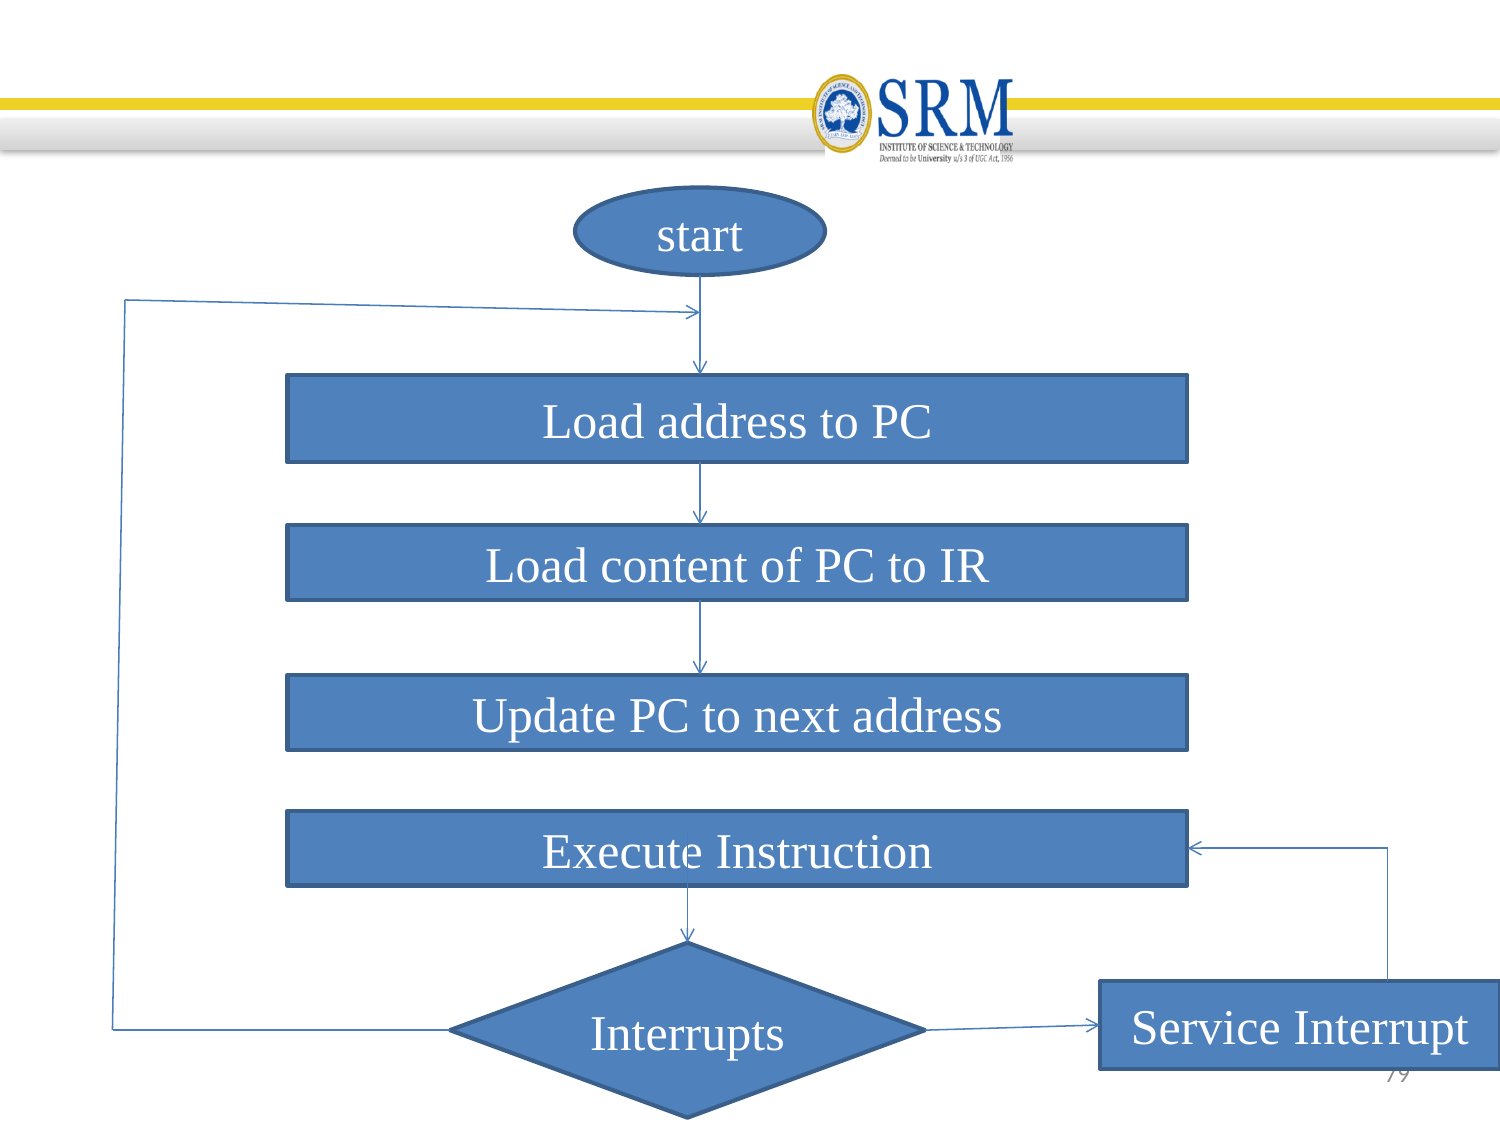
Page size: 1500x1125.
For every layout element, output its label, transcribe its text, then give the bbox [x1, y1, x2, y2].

text_box Execute Instruction [285, 809, 1189, 888]
slide_number 79 [1074, 1042, 1425, 1103]
text_box start [572, 185, 828, 278]
text_box Interrupts [448, 941, 921, 1120]
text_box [112, 299, 126, 1031]
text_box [124, 299, 701, 313]
text_box Load content of PC to IR [285, 523, 1189, 602]
picture [812, 74, 1013, 163]
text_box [924, 1024, 1101, 1031]
text_box Service Interrupt [1098, 979, 1500, 1071]
text_box Update PC to next address [285, 673, 1189, 752]
text_box Load address to PC [285, 373, 1189, 464]
